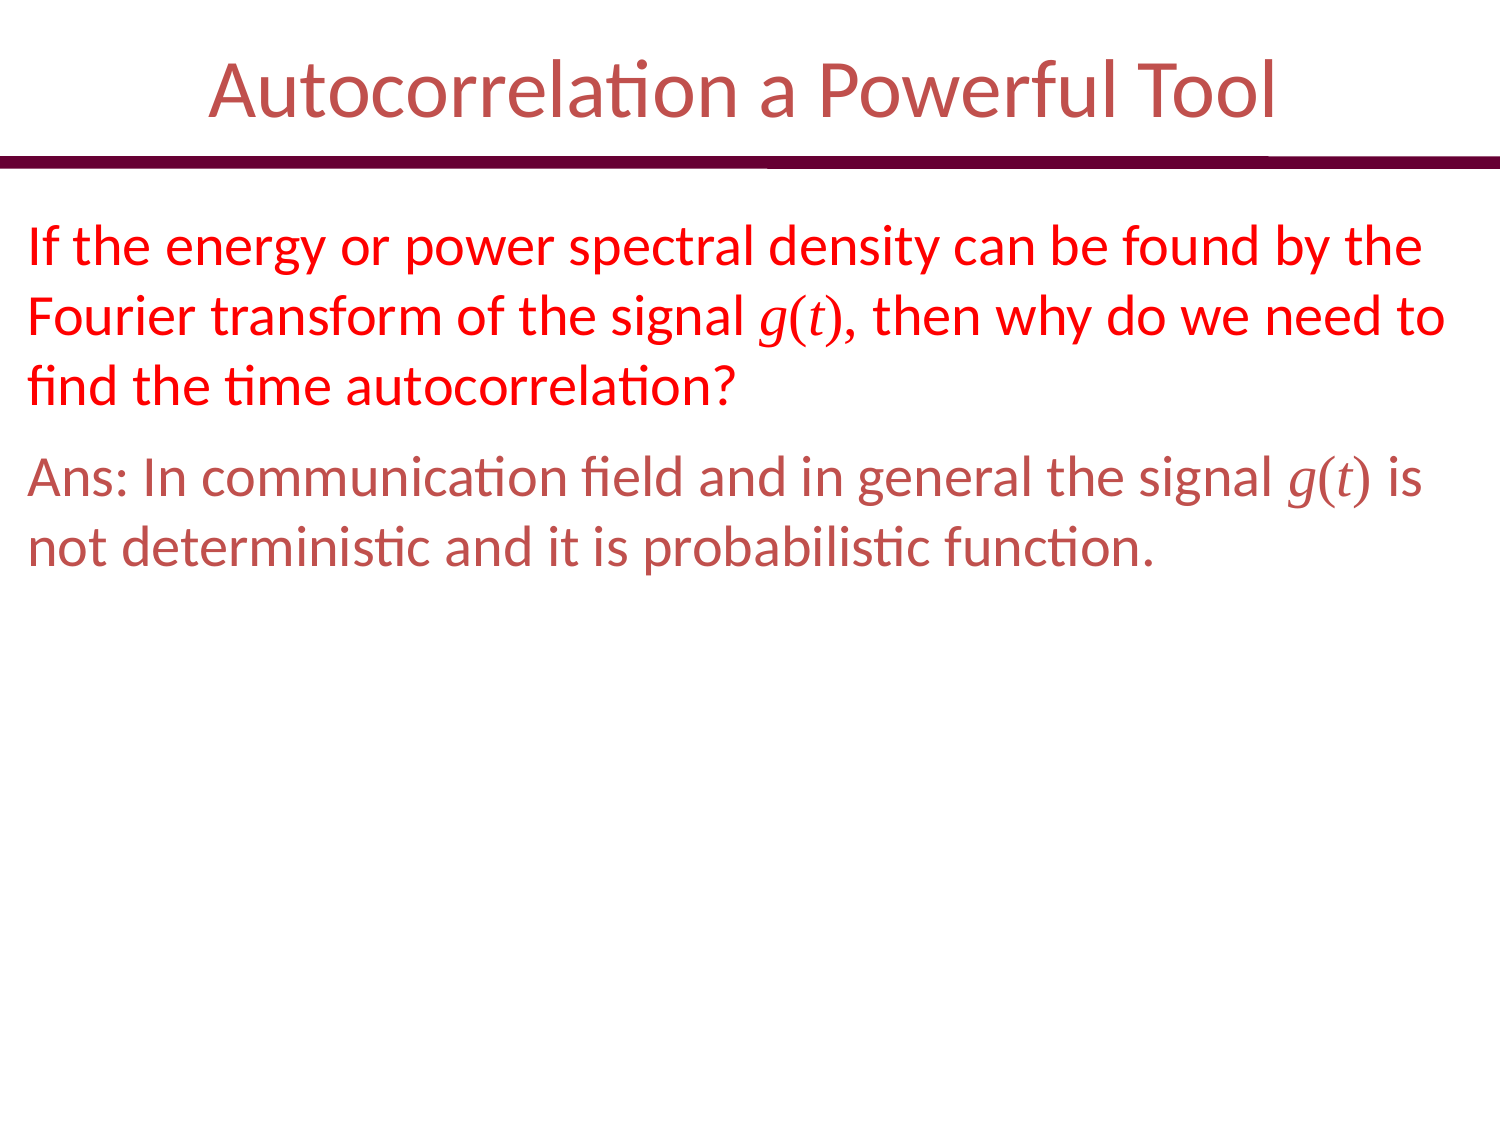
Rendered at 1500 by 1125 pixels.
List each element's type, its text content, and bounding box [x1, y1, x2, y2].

text_box If the energy or power spectral density can be found by the Fourier transform of the signal g(t), then why do we need to find the time autocorrelation? [12, 200, 1488, 425]
text_box Ans: In communication field and in general the signal g(t) is not deterministic and it is probabilistic function. [12, 430, 1488, 586]
title Autocorrelation a Powerful Tool [12, 12, 1475, 156]
